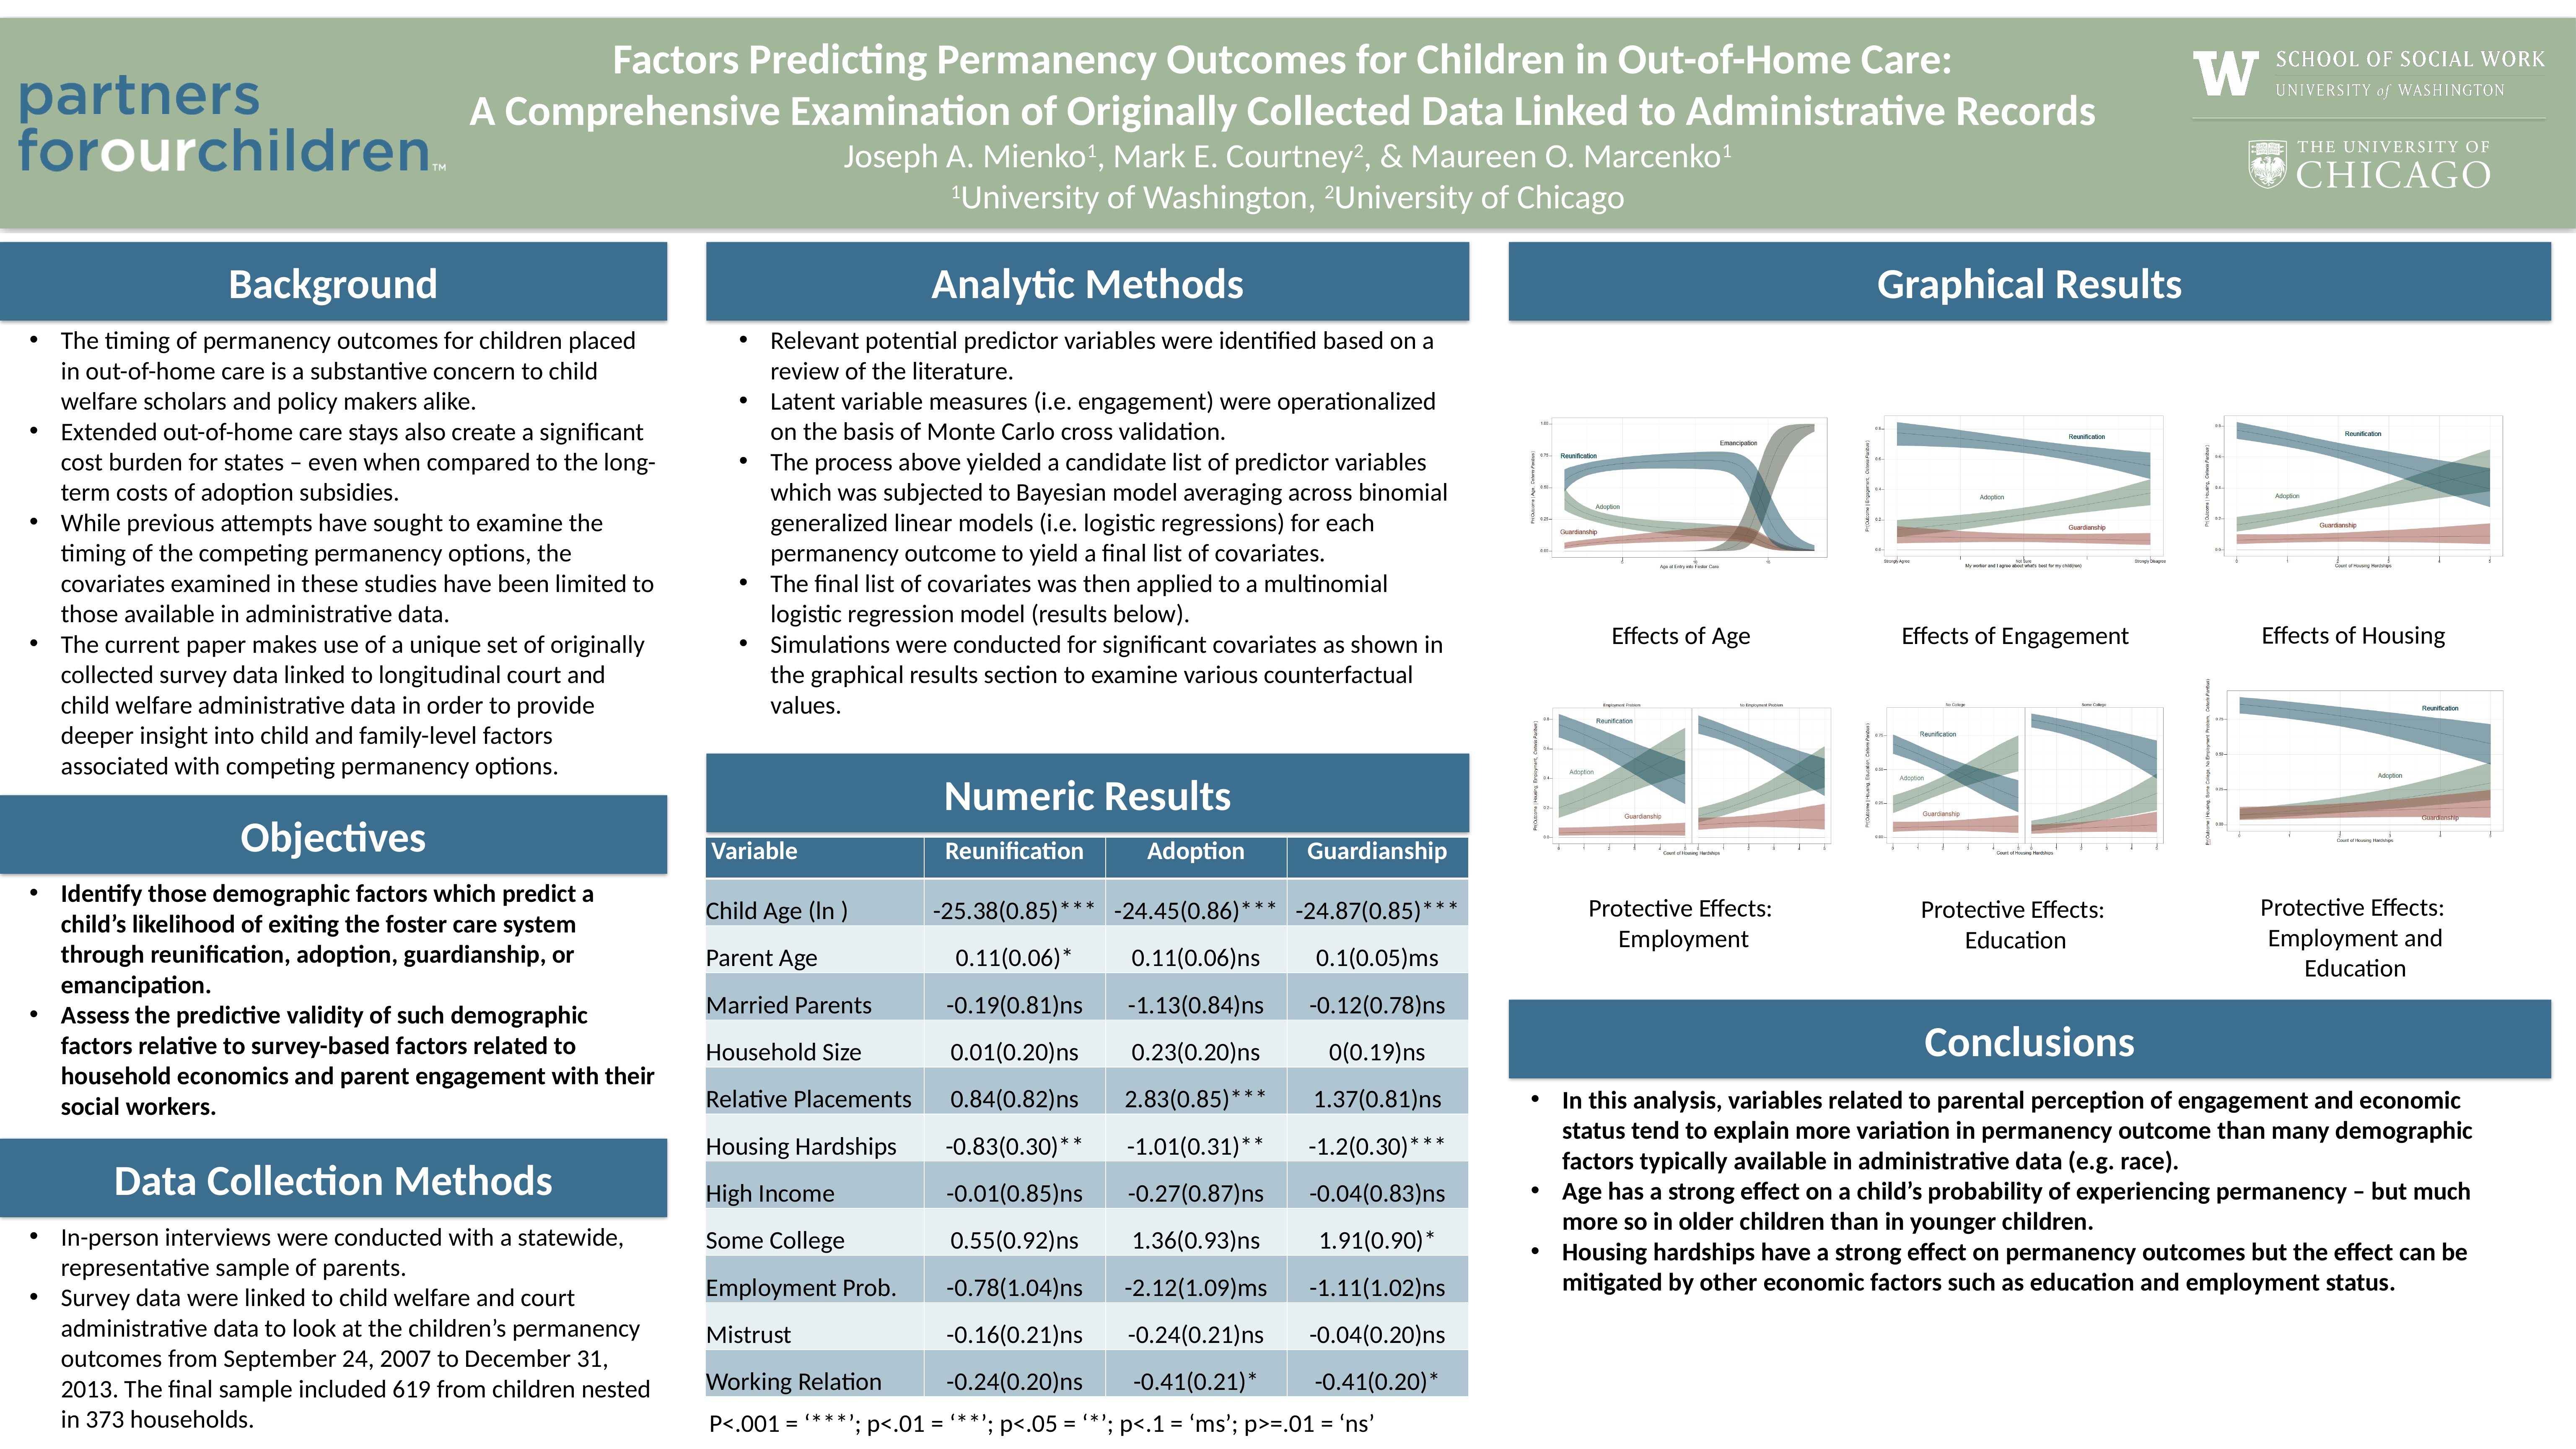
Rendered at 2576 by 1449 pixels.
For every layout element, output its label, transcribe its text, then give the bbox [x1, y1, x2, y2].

table_cell Working Relation [714, 1350, 924, 1396]
table_cell -0.78(1.04)ns [925, 1256, 1105, 1302]
table_cell -0.04(0.20)ns [1288, 1303, 1468, 1349]
text_box Protective Effects: Employment and Education [2243, 888, 2469, 985]
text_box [0, 242, 705, 788]
table_cell -0.04(0.83)ns [1288, 1161, 1468, 1208]
table_cell -0.01(0.85)ns [925, 1161, 1105, 1208]
table_cell Relative Placements [714, 1067, 924, 1114]
picture [2194, 678, 2518, 860]
picture [2249, 140, 2490, 189]
table_cell 0.23(0.20)ns [1106, 1020, 1287, 1067]
table_cell 0.11(0.06)* [925, 926, 1105, 972]
text_box P<.001 = ‘***’; p<.01 = ‘**’; p<.05 = ‘*’; p<.1 = ‘ms’; p>=.01 = ‘ns’ [714, 1404, 1460, 1441]
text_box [706, 242, 1520, 753]
table_cell -1.2(0.30)*** [1288, 1114, 1468, 1161]
table_cell 0(0.19)ns [1288, 1020, 1468, 1067]
table_cell -25.38(0.85)*** [925, 893, 1105, 925]
text_box Protective Effects: Education [1903, 889, 2129, 957]
table_cell Child Age (ln ) [714, 893, 924, 925]
table_cell -0.83(0.30)** [925, 1114, 1105, 1161]
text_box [1508, 242, 2576, 377]
text_box Effects of Housing [2256, 615, 2456, 652]
table_cell Housing Hardships [706, 1114, 924, 1161]
table_cell Mistrust [714, 1303, 924, 1349]
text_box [706, 753, 1520, 889]
table_cell -24.45(0.86)*** [1106, 893, 1287, 925]
text_box Factors Predicting Permanency Outcomes for Children in Out-of-Home Care: A Comprehensive Examination of Originally Collected Data Linked to Administrative Records Joseph A. Mienko1, Mark E. Courtney2, & Maureen O. Marcenko1 1University of Washington, 2University of Chicago [0, 18, 2576, 229]
table_cell -0.24(0.21)ns [1106, 1303, 1287, 1349]
table_cell Household Size [714, 1020, 924, 1067]
table_cell -1.13(0.84)ns [1106, 973, 1287, 1020]
table_cell -0.27(0.87)ns [1106, 1161, 1287, 1208]
table_cell Parent Age [714, 926, 924, 972]
table_cell 0.11(0.06)ns [1106, 926, 1287, 972]
picture [1524, 406, 1843, 586]
table_cell 1.91(0.90)* [1288, 1209, 1468, 1255]
table_cell Some College [714, 1209, 924, 1255]
table_cell -0.41(0.21)* [1106, 1350, 1287, 1396]
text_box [0, 1138, 711, 1449]
picture [2193, 51, 2545, 100]
text_box Protective Effects: Employment [1571, 888, 1797, 956]
table_cell 0.84(0.82)ns [925, 1067, 1105, 1114]
picture [1854, 692, 2178, 874]
text_box Effects of Age [1605, 615, 1762, 652]
table_cell Employment Prob. [714, 1256, 924, 1302]
text_box Effects of Engagement [1895, 615, 2137, 652]
picture [1853, 404, 2179, 588]
table_cell 0.1(0.05)ms [1288, 926, 1468, 972]
picture [18, 75, 446, 171]
table_cell -0.19(0.81)ns [925, 973, 1105, 1020]
table_cell 2.83(0.85)*** [1106, 1067, 1287, 1114]
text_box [0, 795, 711, 1126]
table_cell Married Parents [714, 973, 924, 1020]
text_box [1508, 1000, 2576, 1135]
table_cell -0.41(0.20)* [1288, 1350, 1468, 1396]
text_box In this analysis, variables related to parental perception of engagement and economic status tend to explain more variation in permanency outcome than many demographic factors typically available in administrative data (e.g. race). Age has a strong effect on a child’s probability of experiencing permanency – but much more so in older children than in younger children. Housing hardships have a strong effect on permanency outcomes but the effect can be mitigated by other economic factors such as education and employment status. [1524, 1140, 2490, 1299]
table_cell 1.37(0.81)ns [1288, 1067, 1468, 1114]
table_cell -0.12(0.78)ns [1288, 973, 1468, 1020]
table_cell -0.16(0.21)ns [925, 1303, 1105, 1349]
table_cell -1.11(1.02)ns [1288, 1256, 1468, 1302]
table_cell High Income [714, 1161, 924, 1208]
table_cell 0.01(0.20)ns [925, 1020, 1105, 1067]
table_cell 0.55(0.92)ns [925, 1209, 1105, 1255]
table_cell 1.36(0.93)ns [1106, 1209, 1287, 1255]
table_cell -1.01(0.31)** [1106, 1114, 1287, 1161]
table_cell -0.24(0.20)ns [925, 1350, 1105, 1396]
picture [1521, 692, 1847, 874]
table_cell -2.12(1.09)ms [1106, 1256, 1287, 1302]
table_cell -24.87(0.85)*** [1288, 893, 1468, 925]
picture [2193, 404, 2519, 587]
